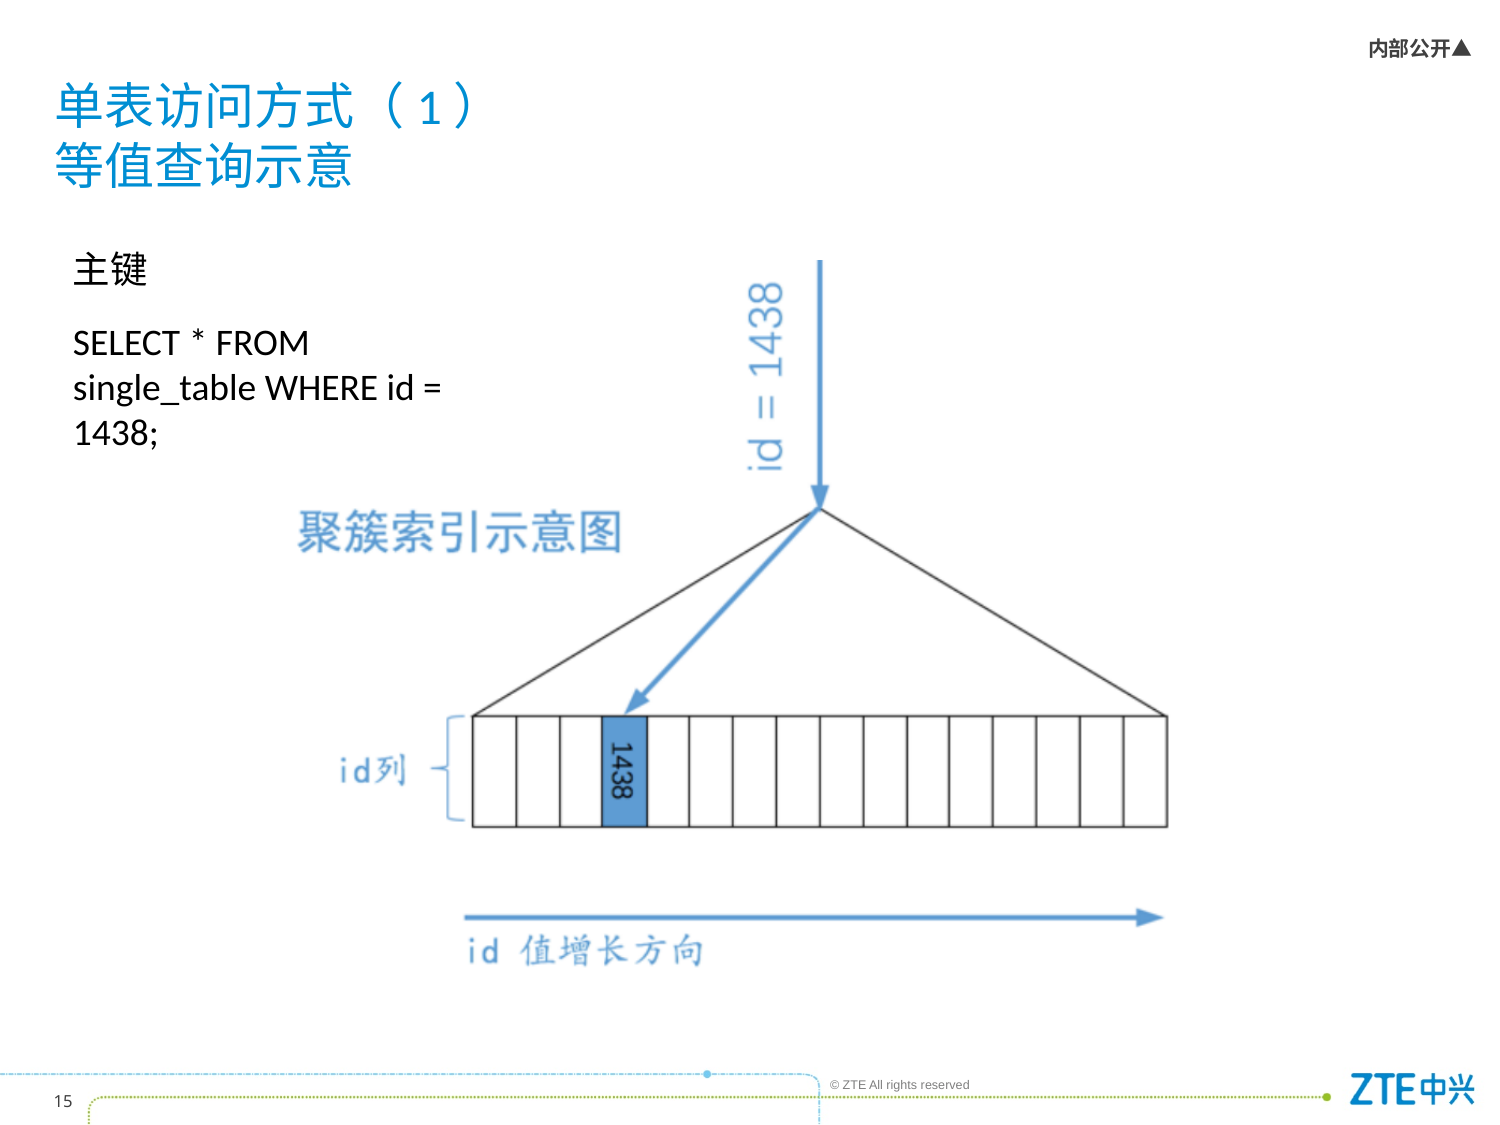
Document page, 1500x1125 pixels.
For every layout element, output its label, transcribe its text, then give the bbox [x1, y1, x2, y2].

picture [0, 260, 1500, 1125]
text_box 主键 [58, 238, 326, 299]
title 单表访问方式（1） 等值查询示意 [54, 74, 1453, 233]
text_box SELECT * FROM single_table WHERE id = 1438; [58, 310, 247, 461]
